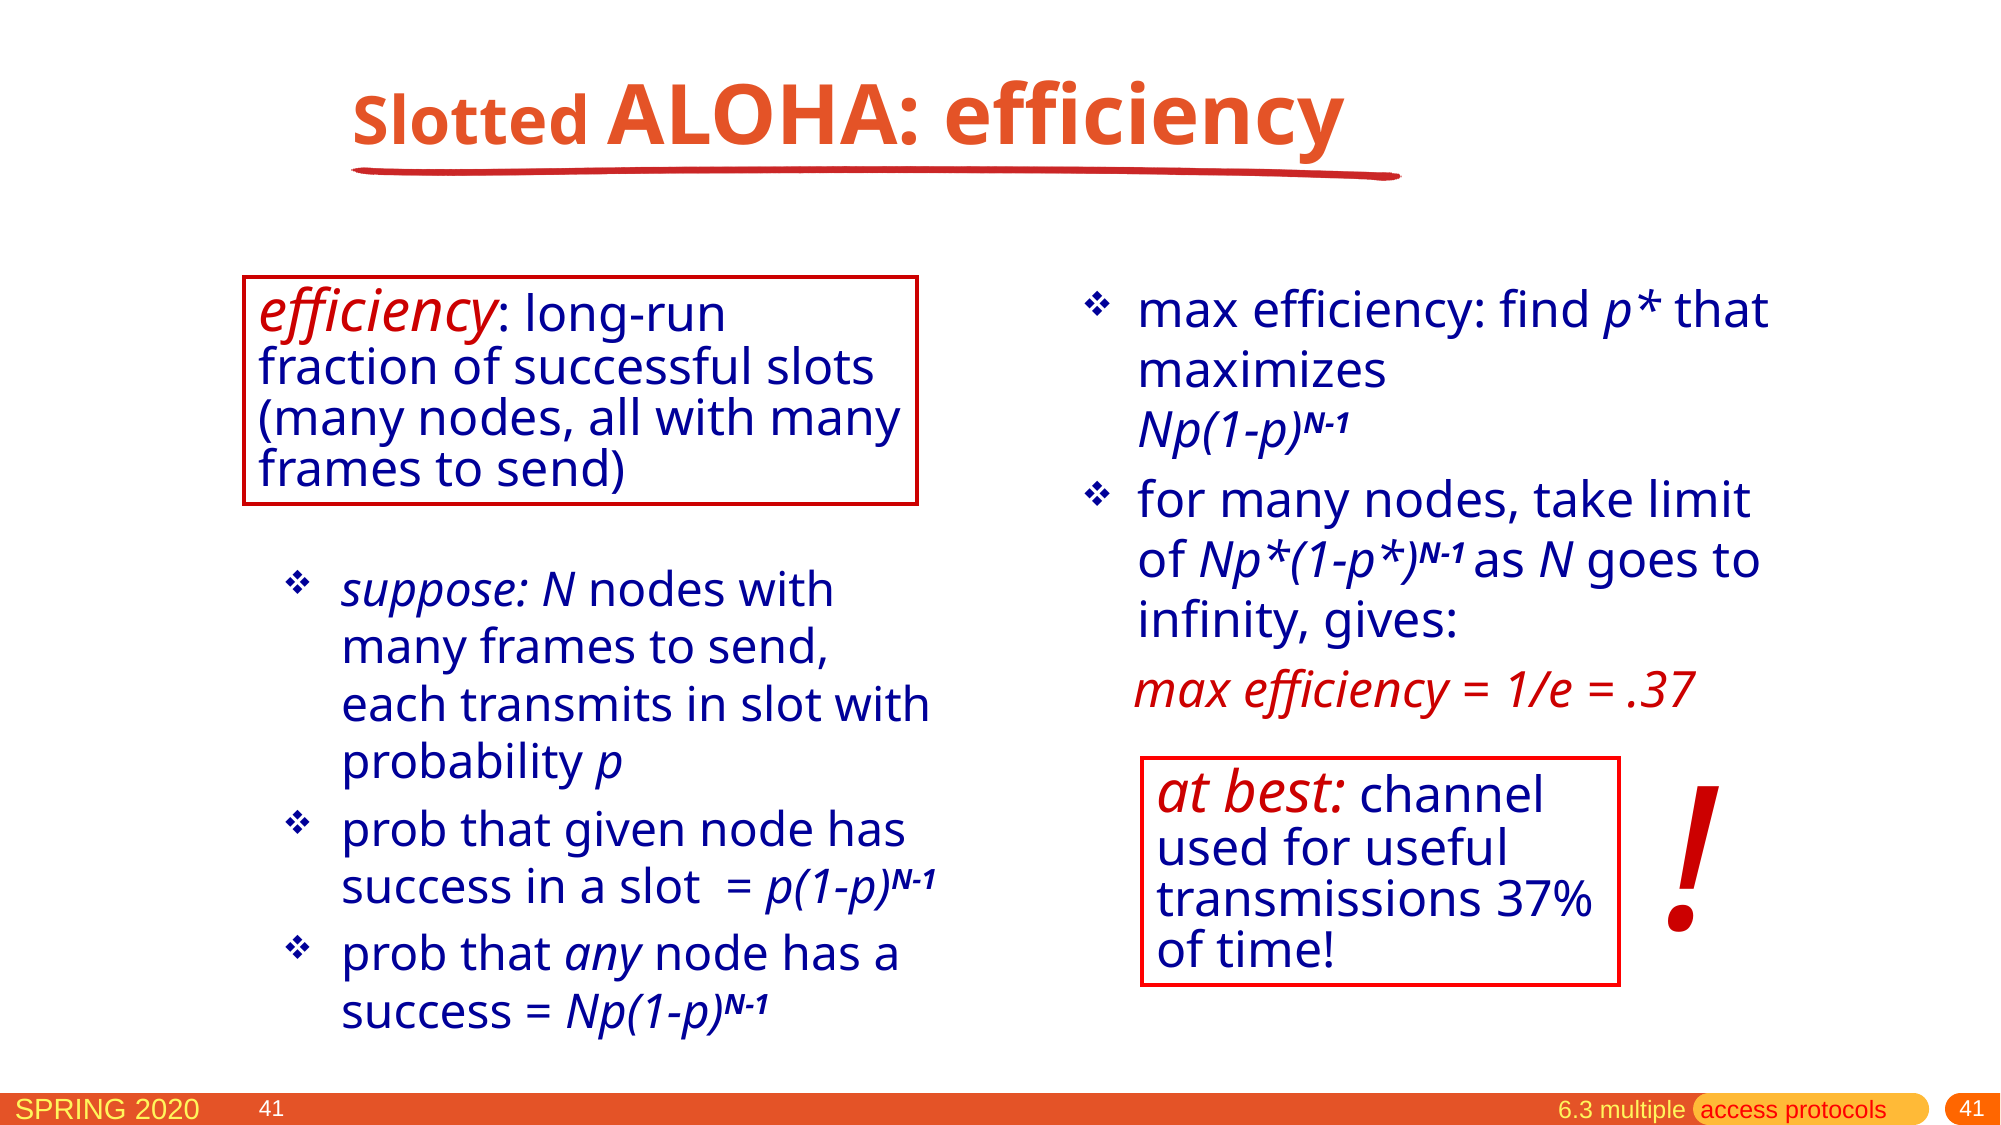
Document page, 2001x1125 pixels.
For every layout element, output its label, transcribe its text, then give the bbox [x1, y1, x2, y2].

text_box at best: channel used for useful transmissions 37% of time! [1141, 757, 1619, 986]
text_box ! [1649, 722, 1741, 977]
title Slotted ALOHA: efficiency [337, 17, 1585, 205]
text_box 6.3 multiple access protocols [1543, 1086, 1910, 1125]
list suppose: N nodes with many frames to send, each transmits in slot with probability p prob that given node has success in a slot = p(1-p)N-1 prob that any node has a success = Np(1-p)N-1 [267, 550, 955, 1064]
text_box efficiency: long-run fraction of successful slots (many nodes, all with many frames to send) [244, 276, 918, 504]
list max efficiency: find p* that maximizes Np(1-p)N-1 for many nodes, take limit of Np*(1-p*)N-1 as N goes to infinity, gives: max efficiency = 1/e = .37 [1066, 270, 1804, 802]
picture [347, 162, 1414, 185]
